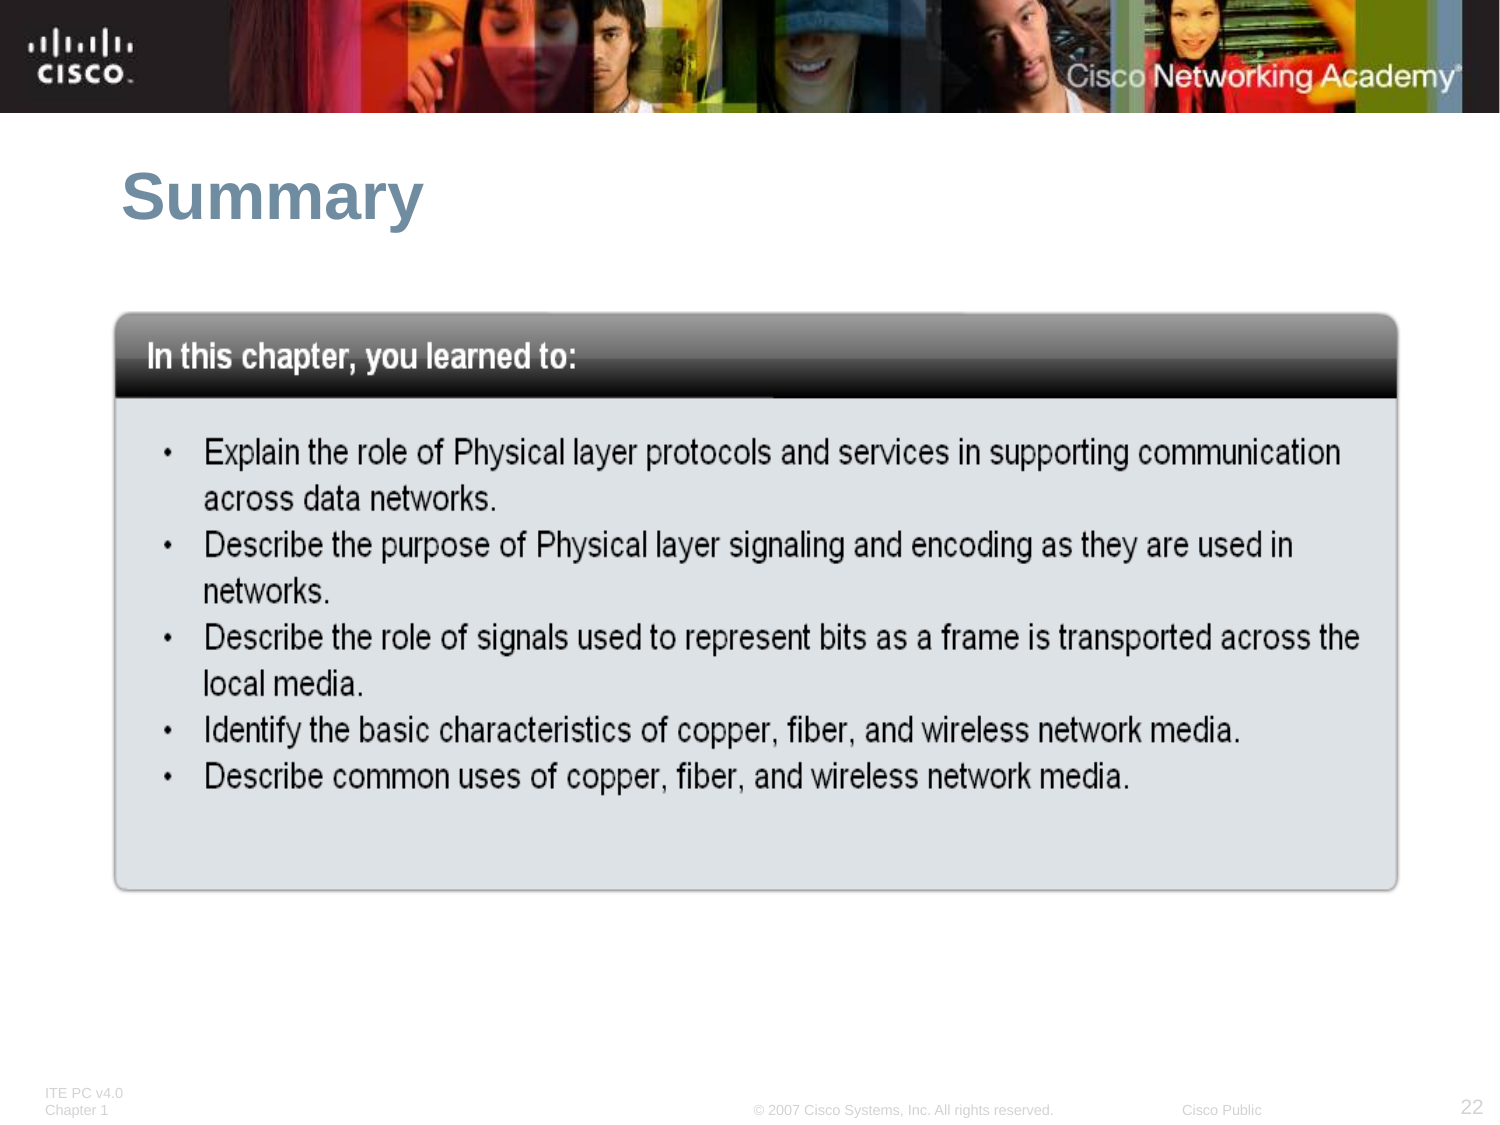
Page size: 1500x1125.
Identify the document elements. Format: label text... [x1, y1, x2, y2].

picture [0, 0, 1500, 113]
title Summary [107, 102, 1444, 241]
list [107, 311, 1411, 898]
